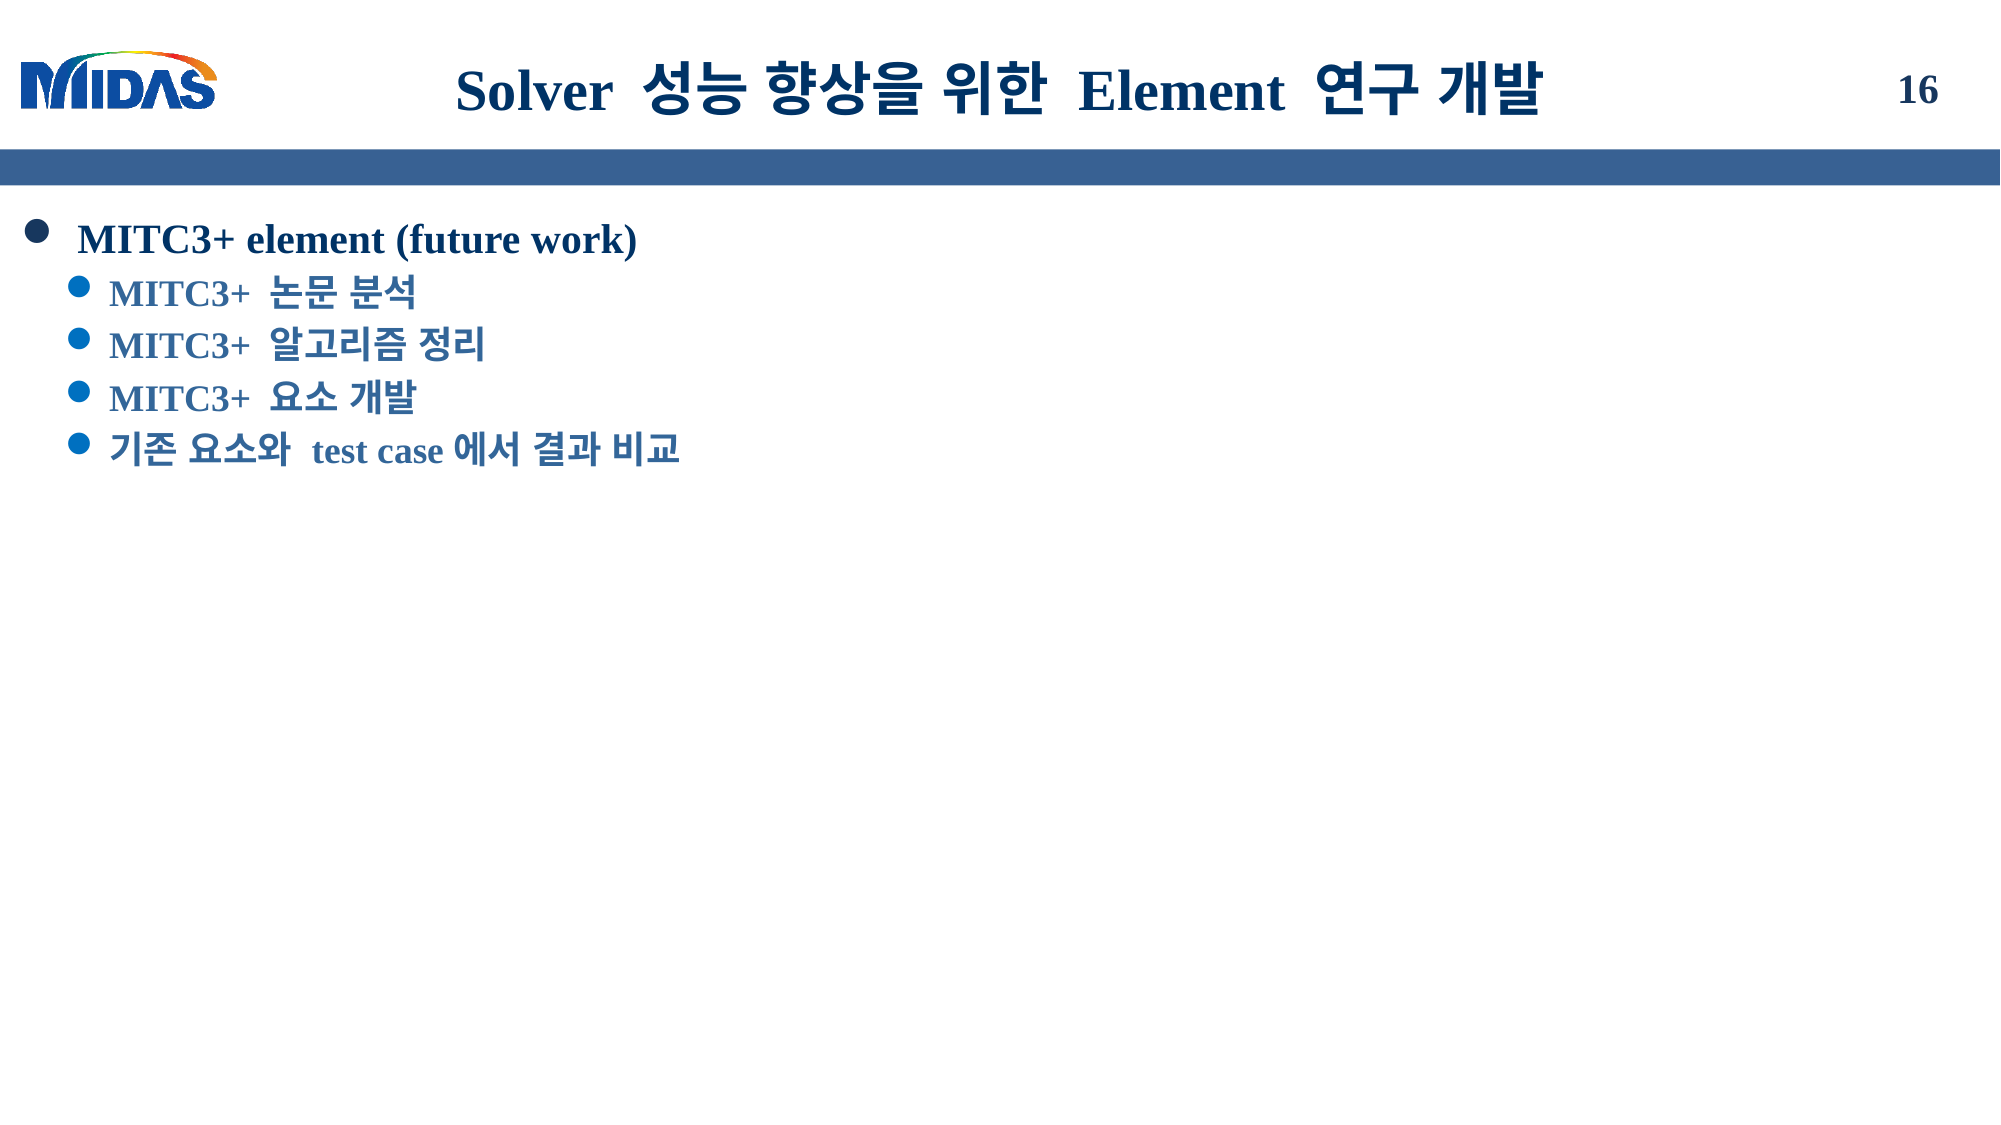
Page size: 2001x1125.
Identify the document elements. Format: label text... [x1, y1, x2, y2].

picture [21, 51, 217, 109]
slide_number 16 [1852, 42, 1984, 132]
list MITC3+ element (future work) MITC3+ 논문 분석 MITC3+ 알고리즘 정리 MITC3+ 요소 개발 기존 요소와 test case에서 결과 비교 [6, 203, 1984, 1114]
